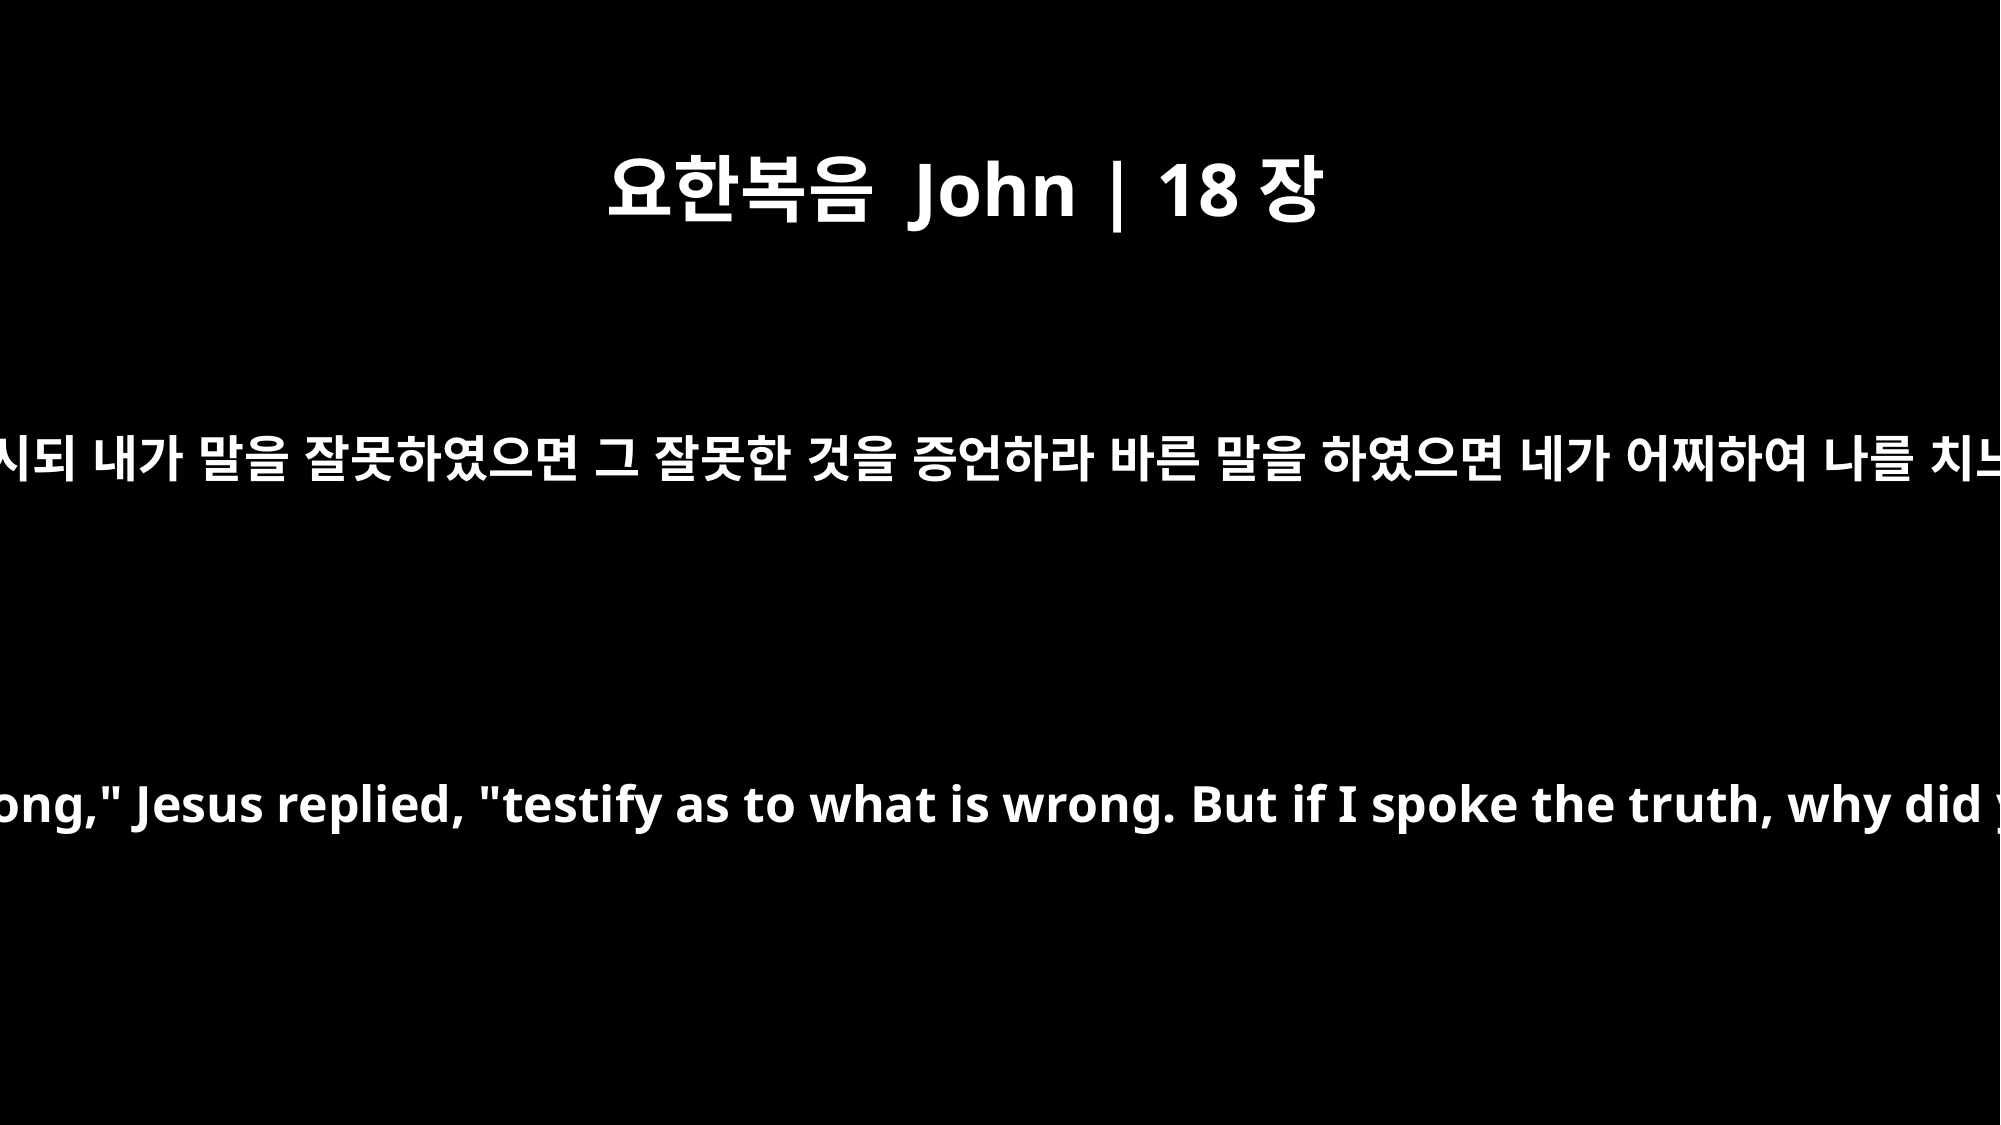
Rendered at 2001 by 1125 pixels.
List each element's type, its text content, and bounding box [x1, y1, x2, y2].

text_box "If I said something wrong," Jesus replied, "testify as to what is wrong. But if I spoke the truth, why did you strike me?" [0, 764, 2000, 840]
text_box 23 예수께서 대답하시되 내가 말을 잘못하였으면 그 잘못한 것을 증언하라 바른 말을 하였으면 네가 어찌하여 나를 치느냐 하시더라 [0, 359, 2000, 495]
text_box 요한복음 John | 18장 [591, 136, 1341, 239]
